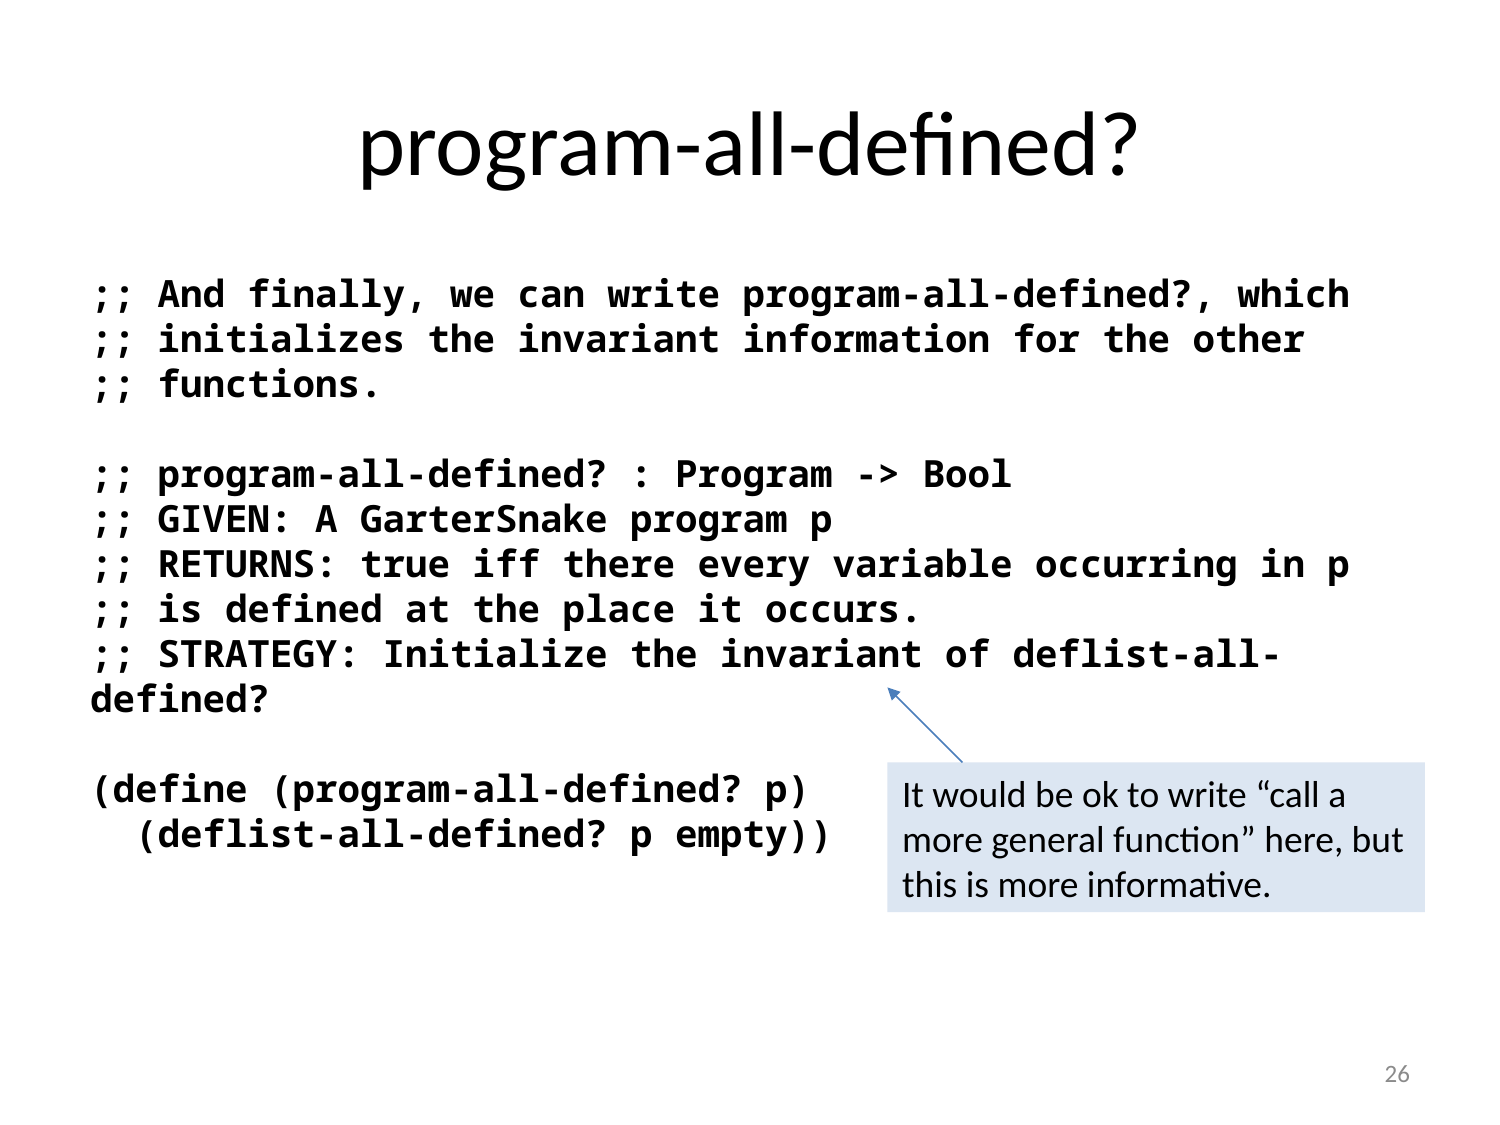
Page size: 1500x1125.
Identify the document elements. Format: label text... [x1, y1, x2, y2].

list ;; And finally, we can write program-all-defined?, which ;; initializes the invariant information for the other ;; functions. ;; program-all-defined? : Program -> Bool ;; GIVEN: A GarterSnake program p ;; RETURNS: true iff there every variable occurring in p ;; is defined at the place it occurs. ;; STRATEGY: Initialize the invariant of deflist-all-defined? (define (program-all-defined? p) (deflist-all-defined? p empty)) [75, 262, 1425, 1005]
slide_number 26 [1074, 1042, 1425, 1103]
text_box It would be ok to write “call a more general function” here, but this is more informative. [887, 762, 1425, 913]
title program-all-defined? [75, 45, 1425, 233]
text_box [887, 687, 963, 763]
